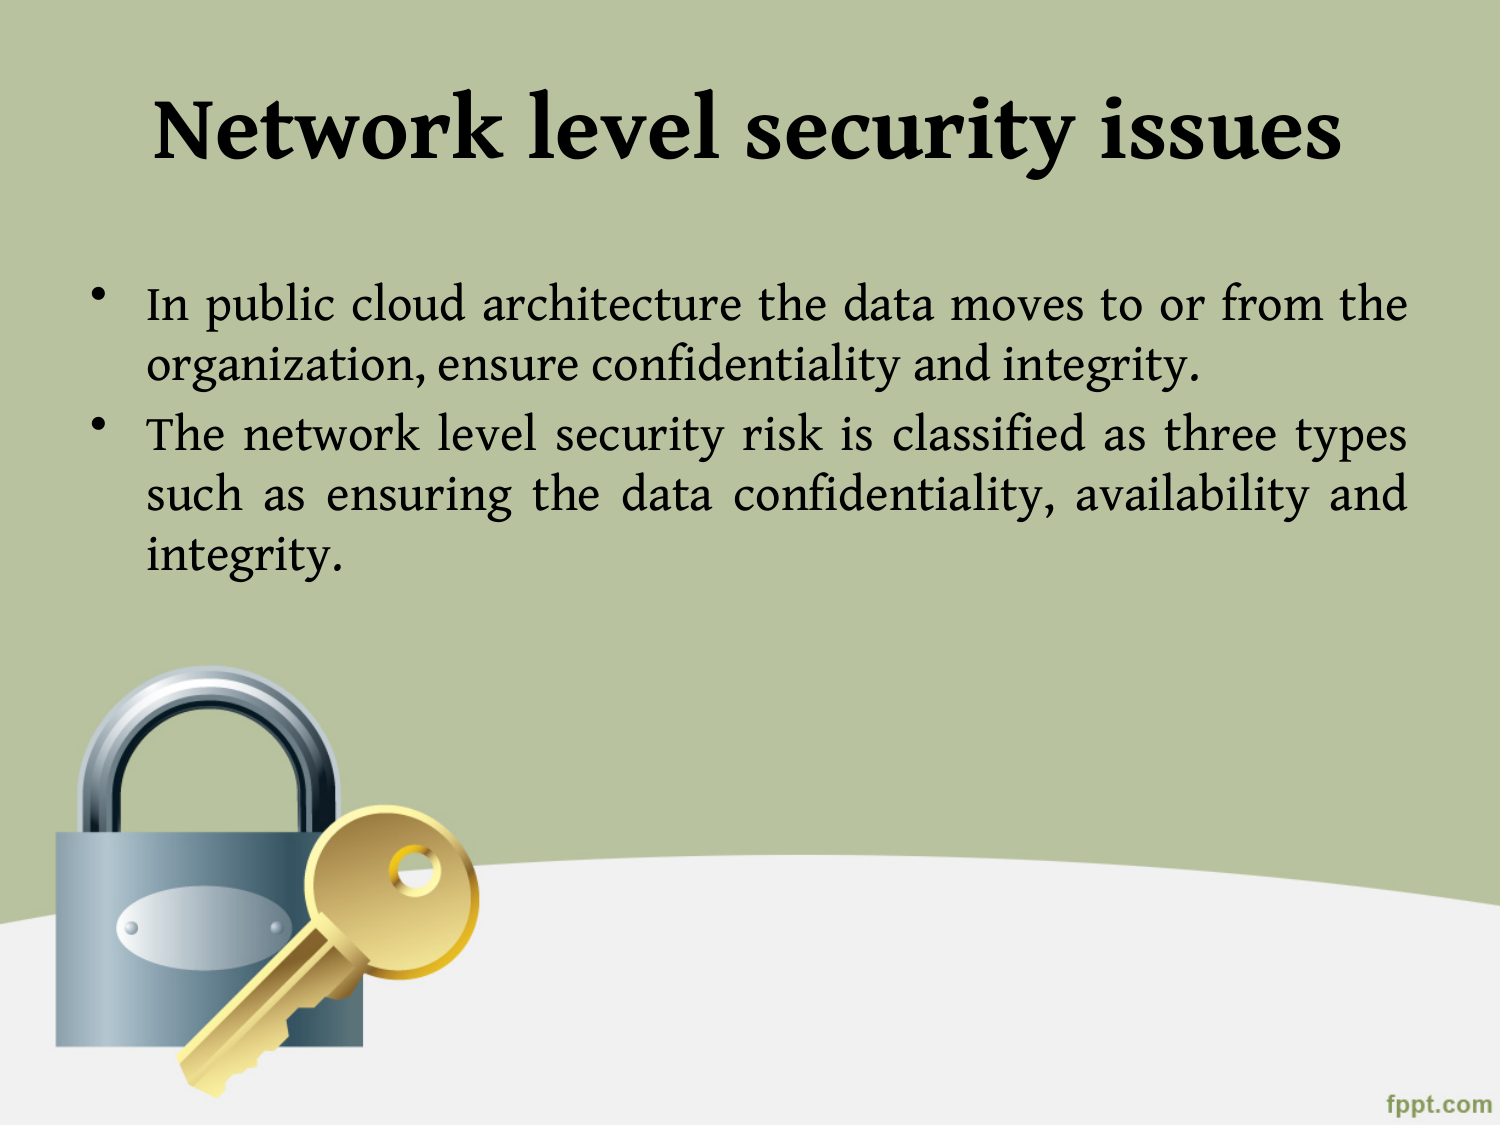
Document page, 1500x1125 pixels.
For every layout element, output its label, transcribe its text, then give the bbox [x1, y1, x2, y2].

title Network level security issues [74, 44, 1426, 200]
list In public cloud architecture the data moves to or from the organization, ensure confidentiality and integrity. The network level security risk is classified as three types such as ensuring the data confidentiality, availability and integrity. [74, 262, 1426, 1006]
picture [0, 0, 1500, 1125]
